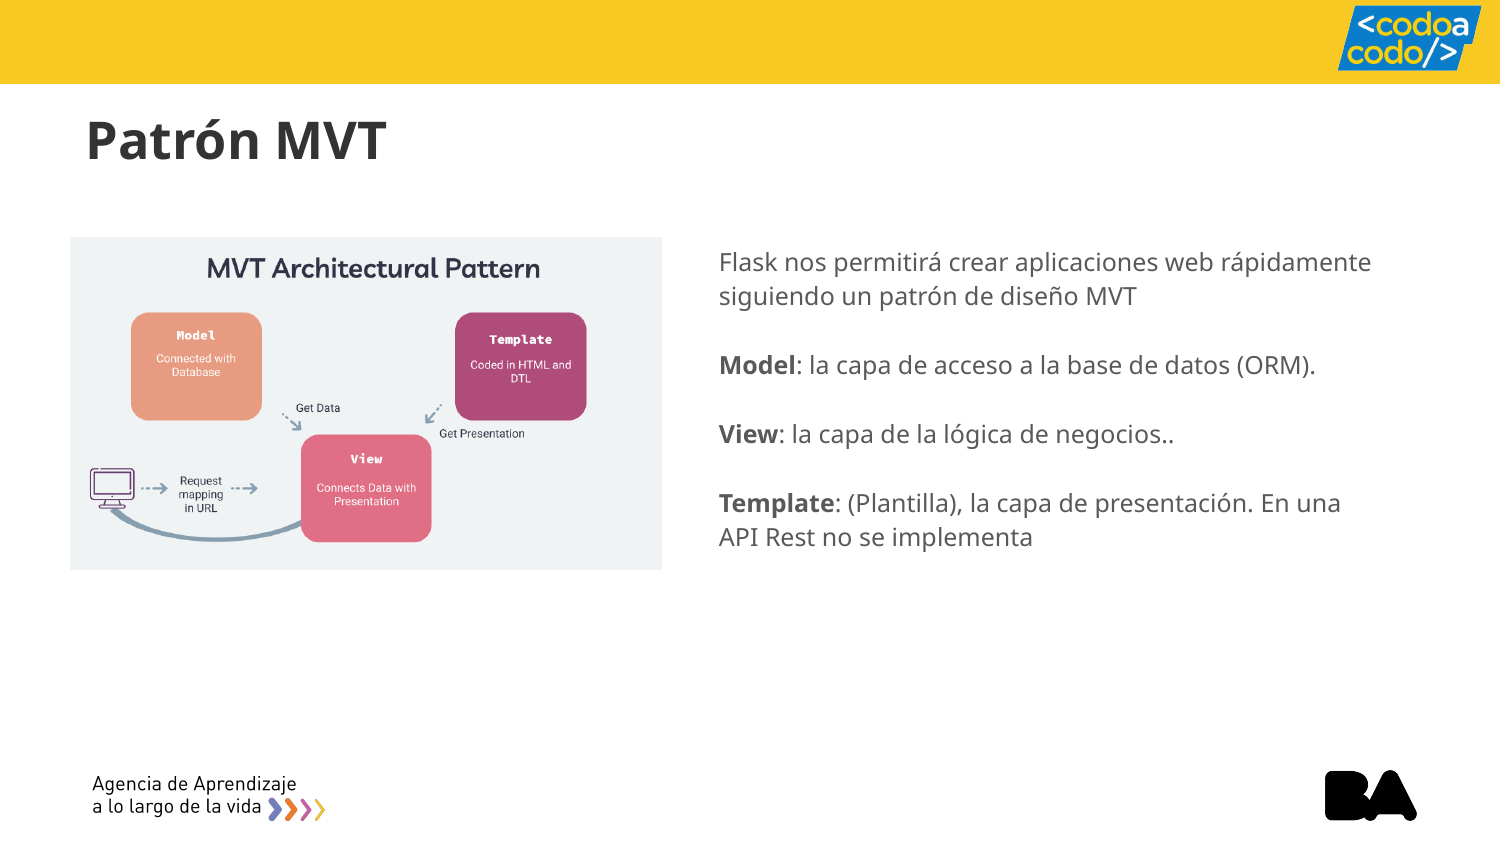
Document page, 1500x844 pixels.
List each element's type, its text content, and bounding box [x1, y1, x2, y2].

picture [1337, 5, 1482, 71]
picture [1325, 770, 1417, 821]
list Flask nos permitirá crear aplicaciones web rápidamente siguiendo un patrón de diseño MVT Model: la capa de acceso a la base de datos (ORM). View: la capa de la lógica de negocios.. Template: (Plantilla), la capa de presentación. En una API Rest no se implementa [703, 226, 1391, 666]
picture [70, 237, 662, 570]
picture [70, 756, 344, 835]
text_box Patrón MVT [70, 92, 1263, 187]
